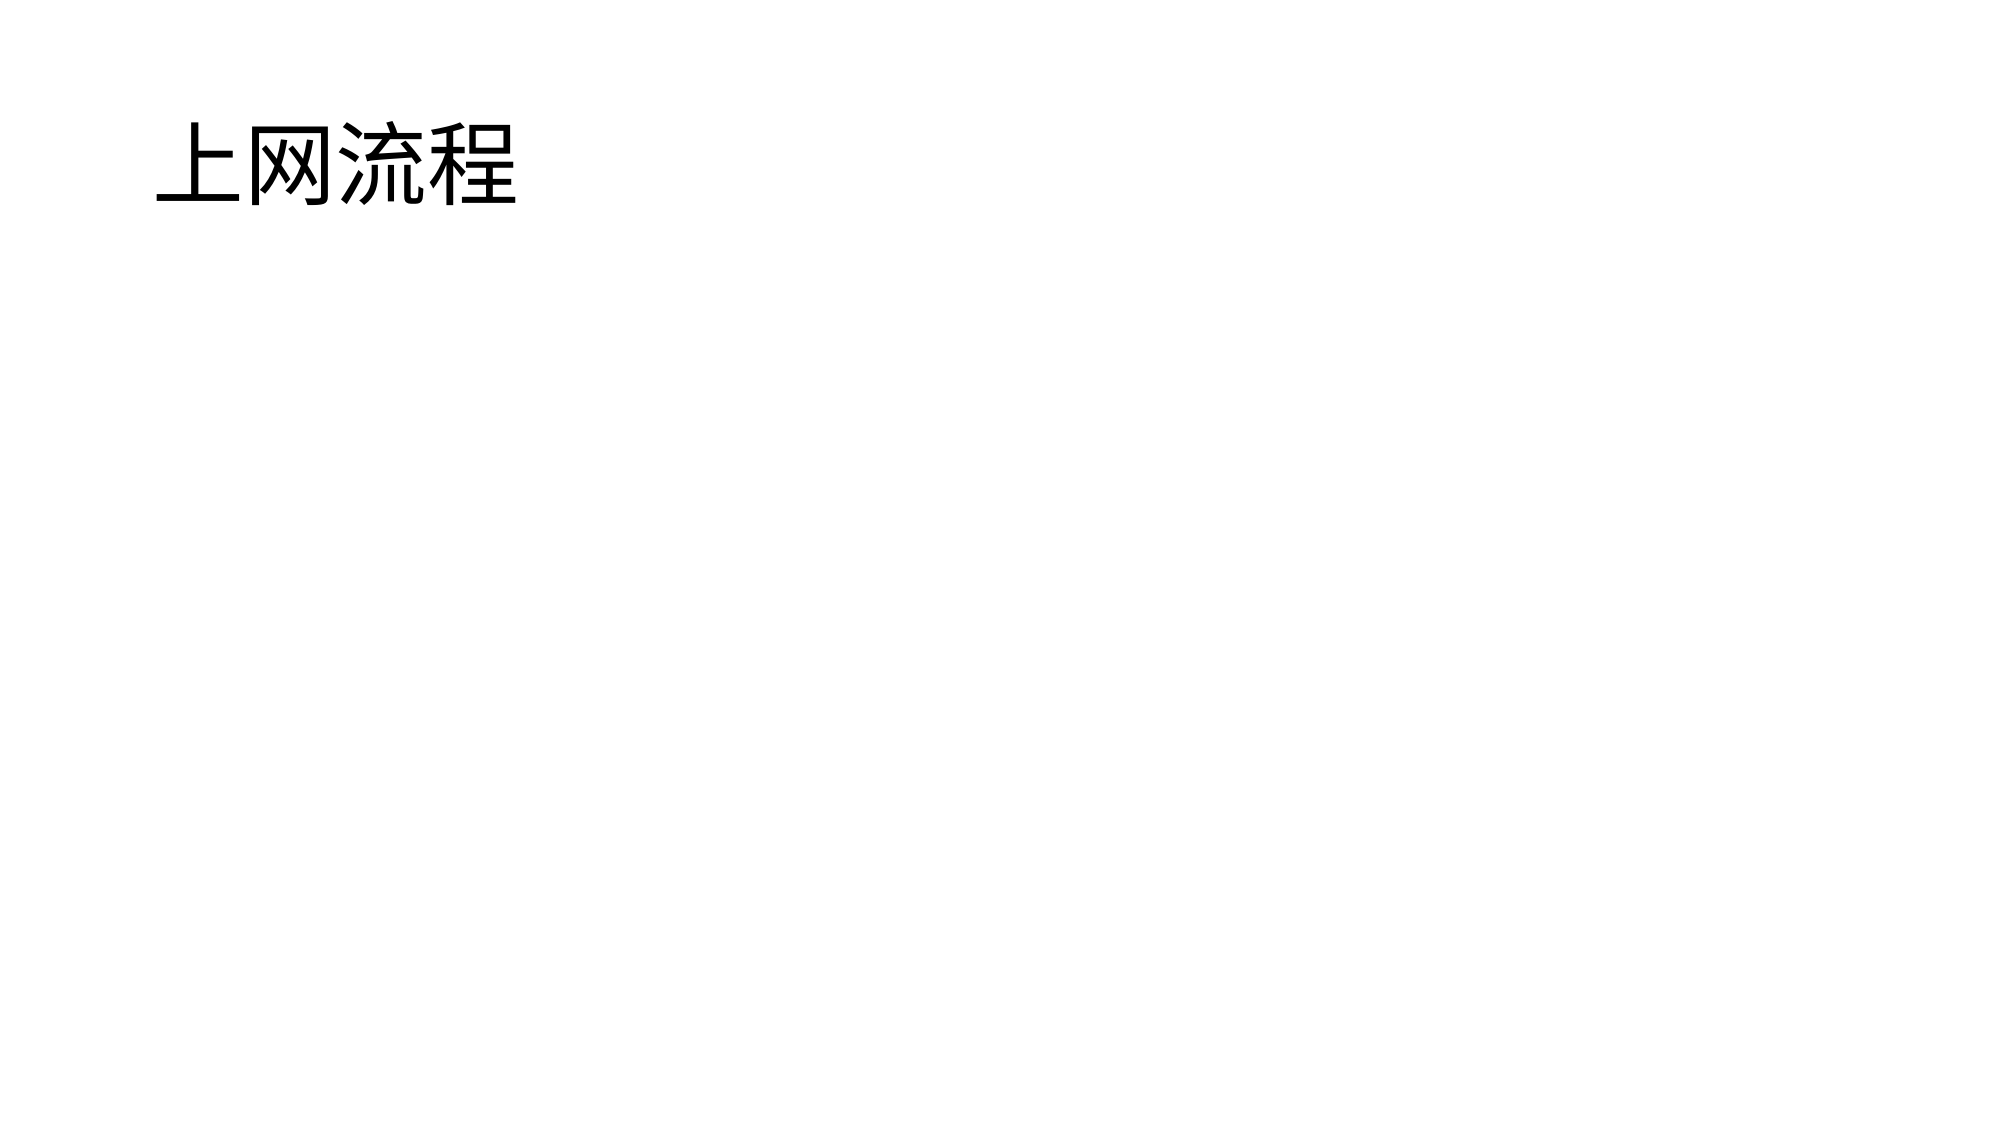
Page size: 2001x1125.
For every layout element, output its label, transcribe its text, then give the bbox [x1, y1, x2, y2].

title 上网流程 [137, 59, 1863, 278]
